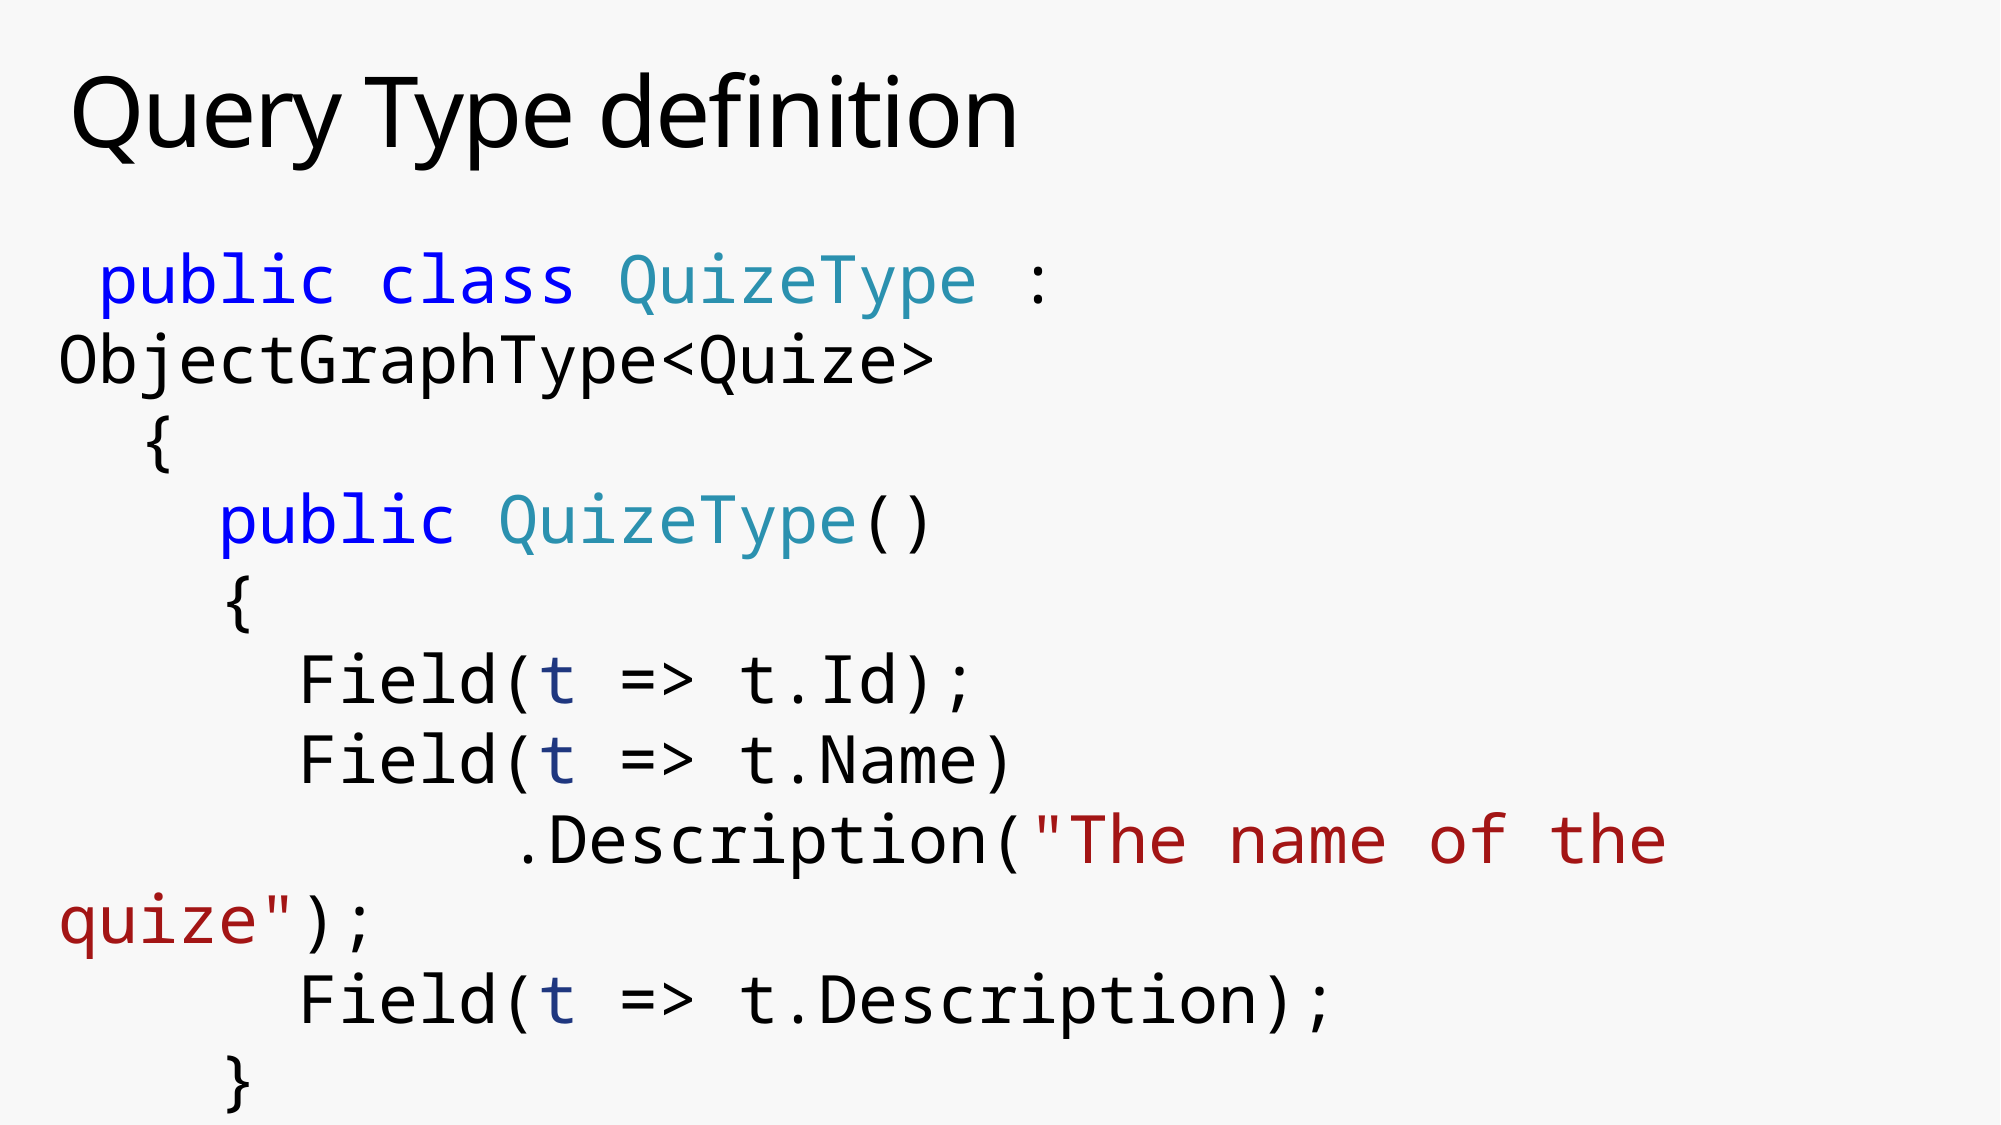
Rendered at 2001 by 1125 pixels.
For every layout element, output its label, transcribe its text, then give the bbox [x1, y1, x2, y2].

title Query Type definition [44, 47, 1957, 196]
text_box public class QuizeType : ObjectGraphType<Quize> { public QuizeType() { Field(t => t.Id); Field(t => t.Name) .Description("The name of the quize"); Field(t => t.Description); } } [43, 229, 1975, 1125]
